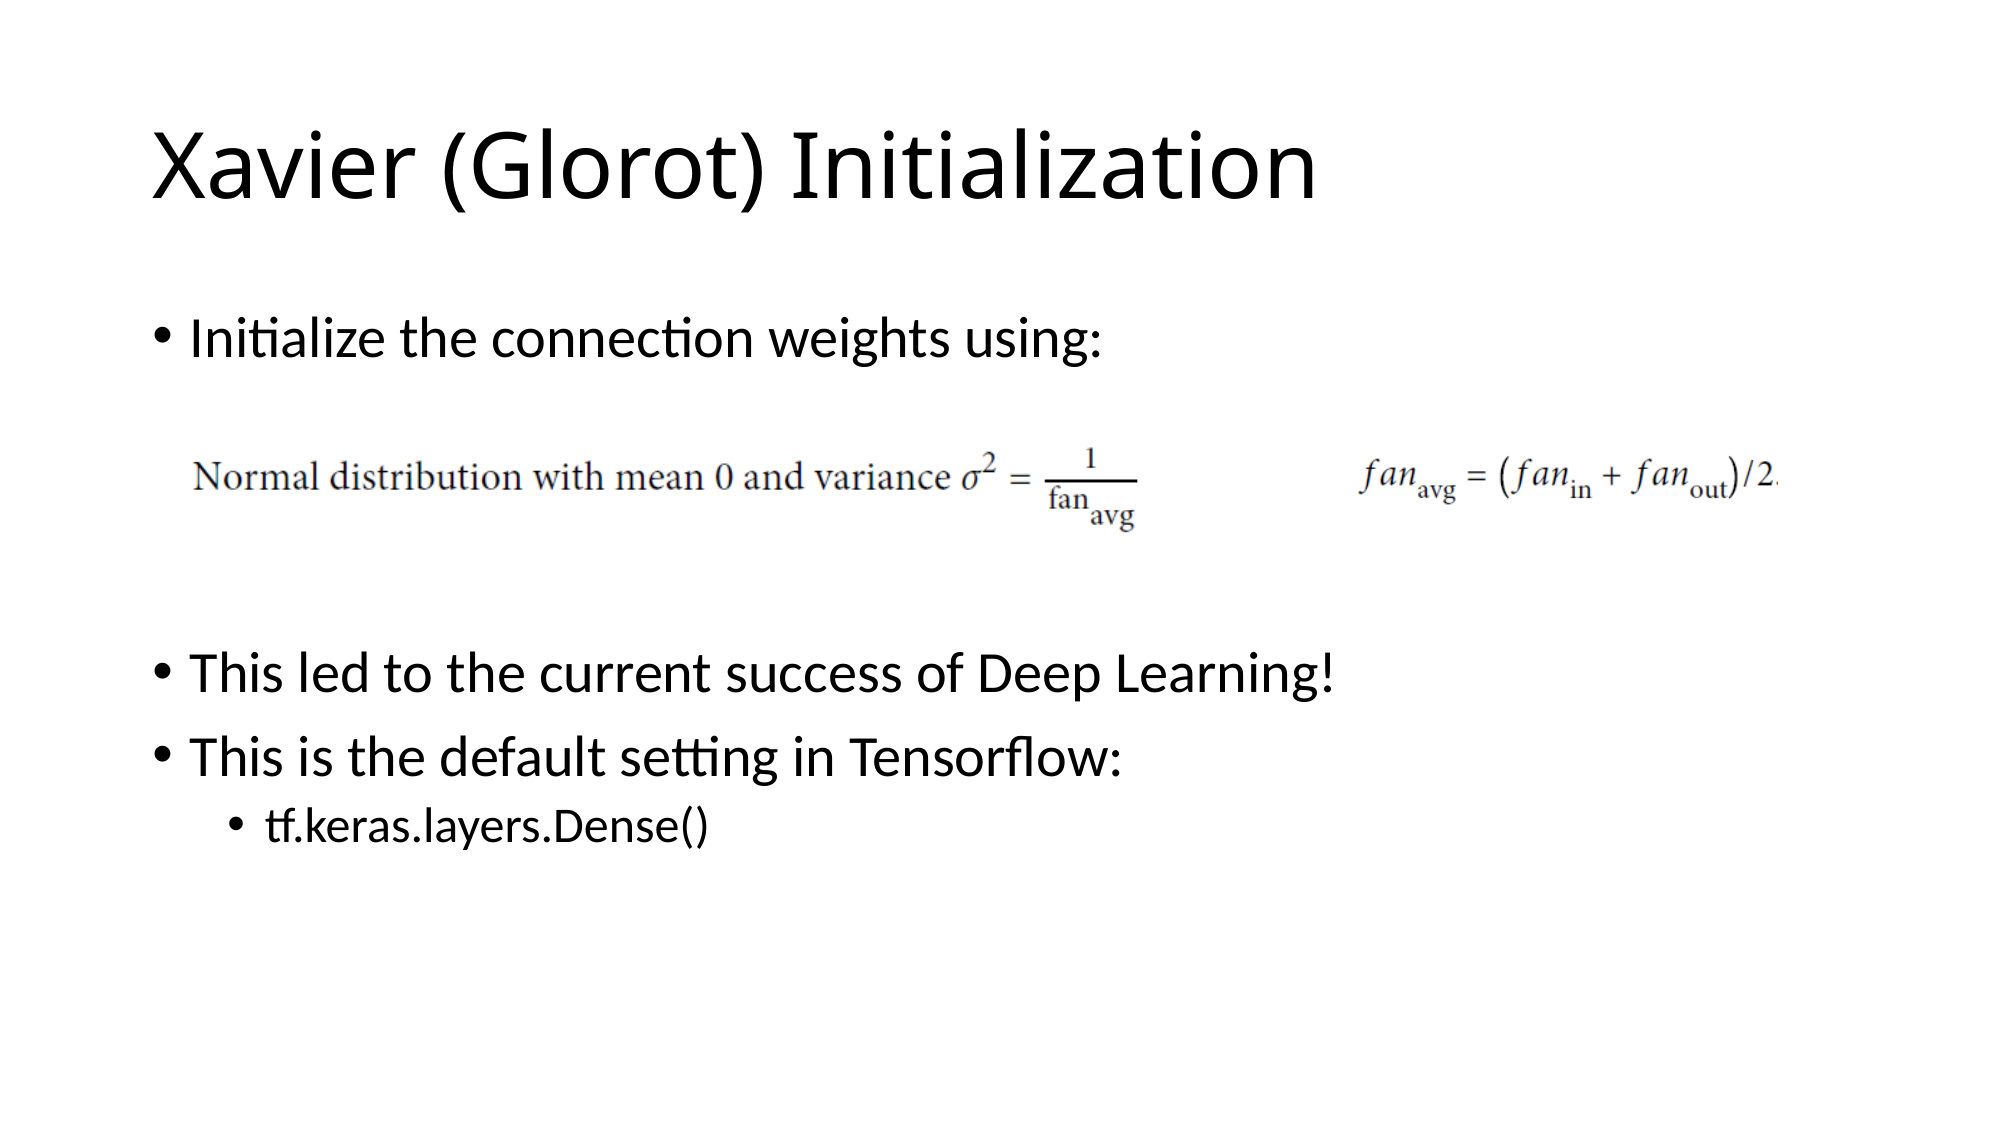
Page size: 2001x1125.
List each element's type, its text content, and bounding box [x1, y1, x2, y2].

title Xavier (Glorot) Initialization [137, 59, 1863, 278]
picture [178, 436, 1149, 541]
list Initialize the connection weights using: This led to the current success of Deep Learning! This is the default setting in Tensorflow: tf.keras.layers.Dense() [137, 299, 1863, 1014]
picture [1352, 450, 1778, 508]
